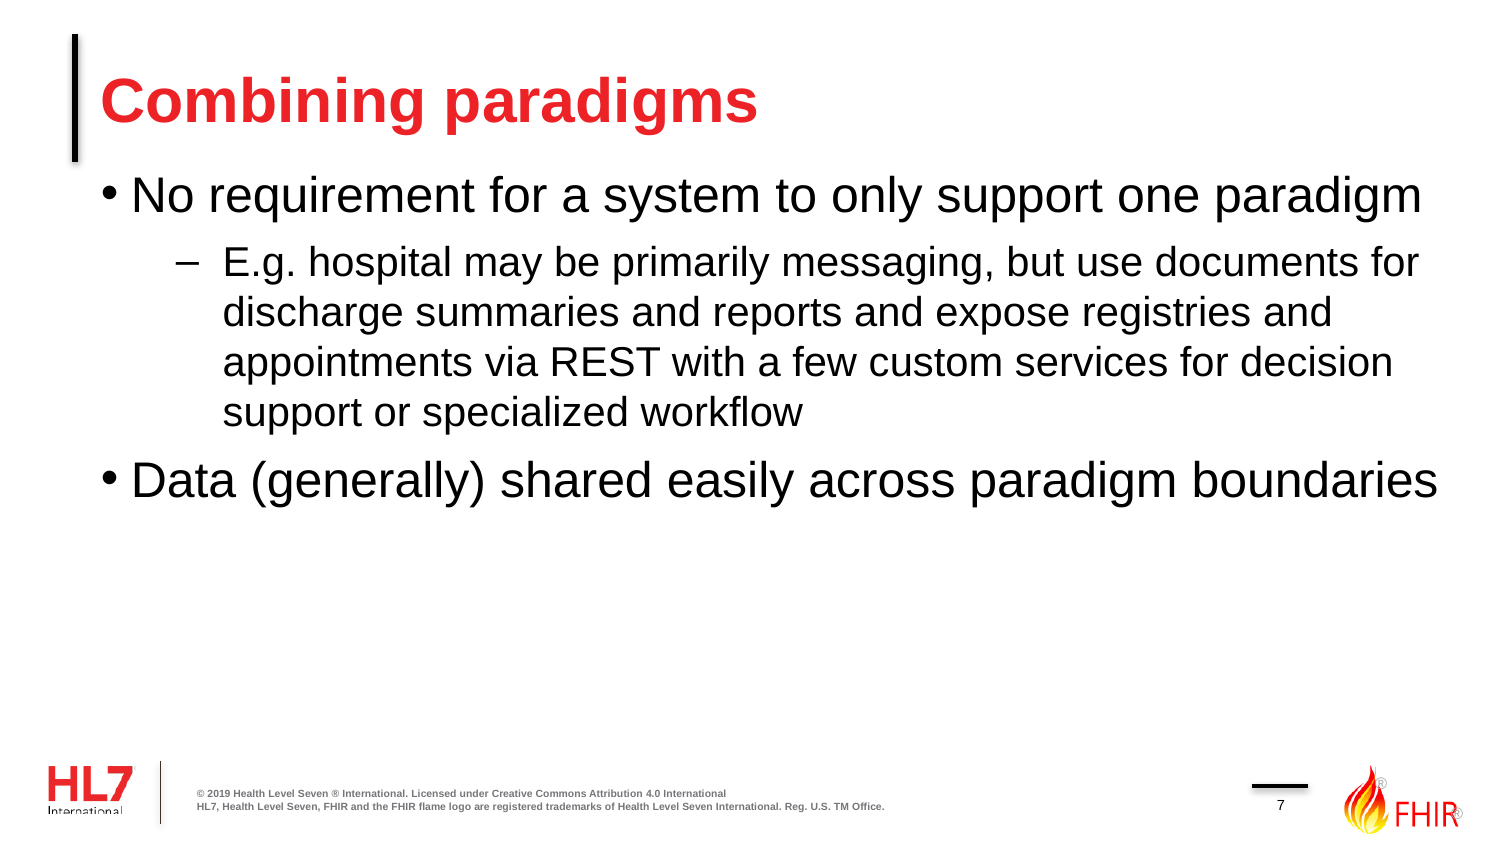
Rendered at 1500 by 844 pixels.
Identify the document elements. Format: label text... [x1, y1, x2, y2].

list No requirement for a system to only support one paradigm E.g. hospital may be primarily messaging, but use documents for discharge summaries and reports and expose registries and appointments via REST with a few custom services for decision support or specialized workflow Data (generally) shared easily across paradigm boundaries [100, 162, 1451, 731]
title Combining paradigms [100, 33, 1451, 162]
picture [1339, 760, 1463, 837]
slide_number 7 [1258, 786, 1304, 813]
footer © 2019 Health Level Seven ® International. Licensed under Creative Commons Attribution 4.0 International HL7, Health Level Seven, FHIR and the FHIR flame logo are registered trademarks of Health Level Seven International. Reg. U.S. TM Office. [196, 786, 941, 813]
